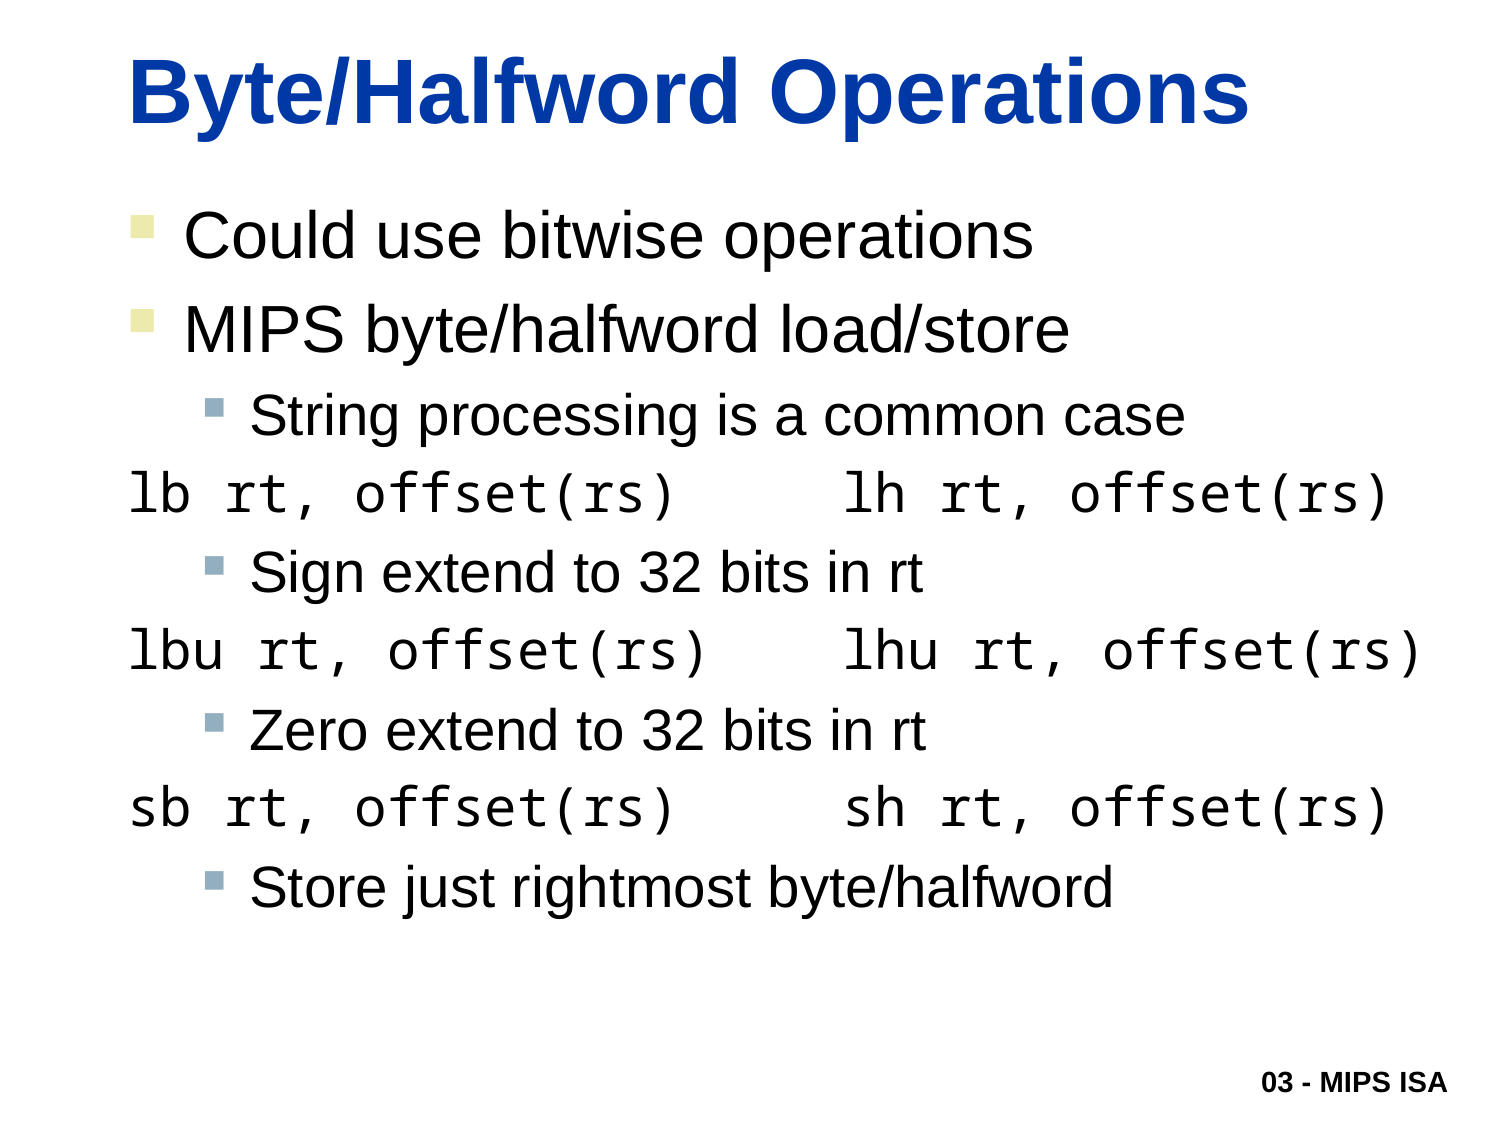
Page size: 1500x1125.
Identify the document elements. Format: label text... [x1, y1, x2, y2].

title Byte/Halfword Operations [112, 23, 1468, 149]
list Could use bitwise operations MIPS byte/halfword load/store String processing is a common case lb rt, offset(rs) lh rt, offset(rs) Sign extend to 32 bits in rt lbu rt, offset(rs) lhu rt, offset(rs) Zero extend to 32 bits in rt sb rt, offset(rs) sh rt, offset(rs) Store just rightmost byte/halfword [112, 184, 1469, 1024]
footer 03 - MIPS ISA [277, 1046, 1471, 1106]
